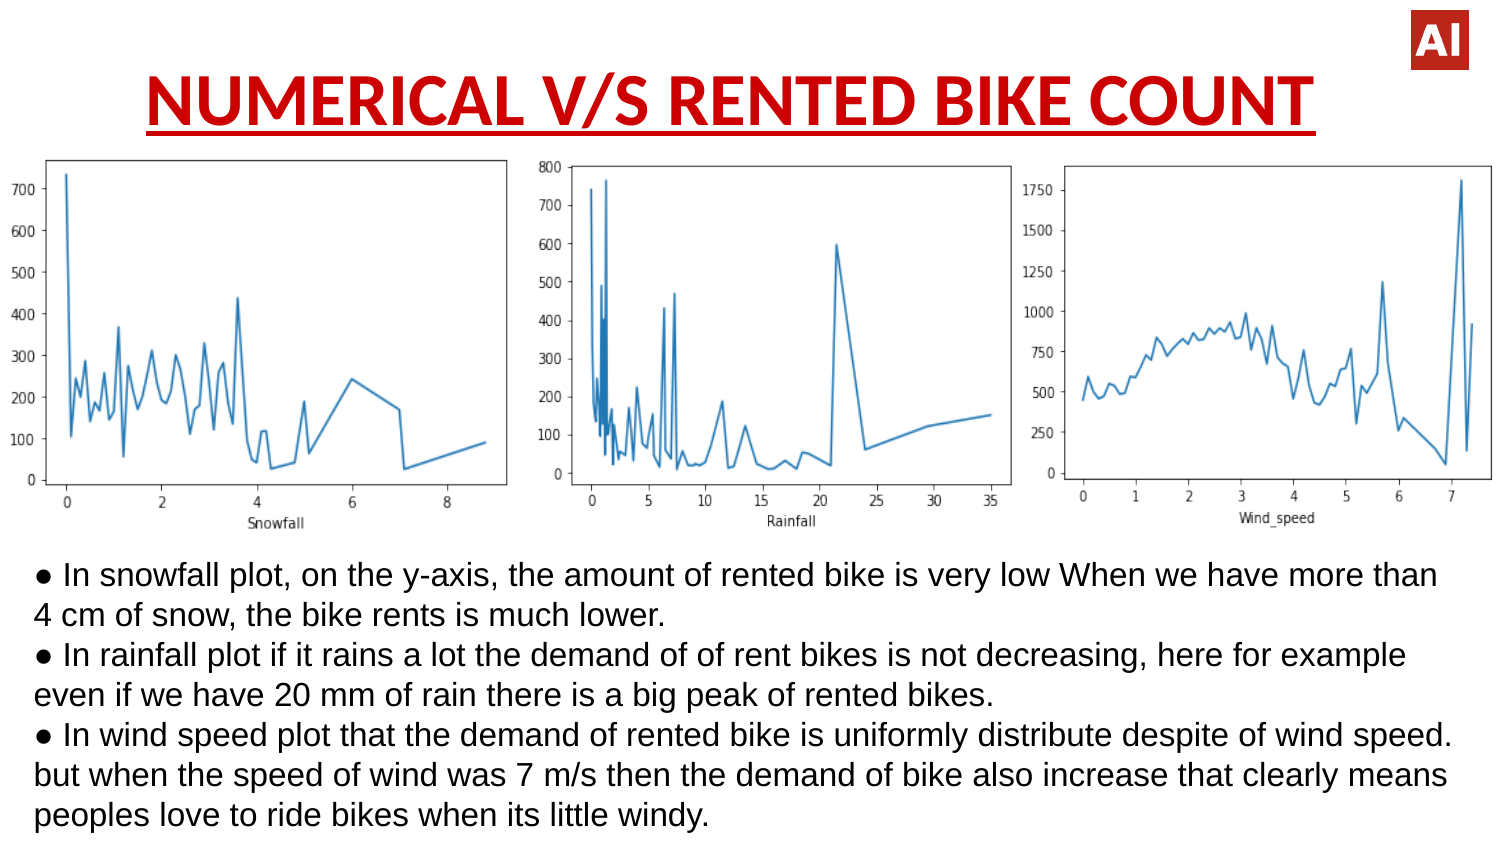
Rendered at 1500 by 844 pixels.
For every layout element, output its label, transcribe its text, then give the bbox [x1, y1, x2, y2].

text_box ● In snowfall plot, on the y-axis, the amount of rented bike is very low When we have more than 4 cm of snow, the bike rents is much lower. ● In rainfall plot if it rains a lot the demand of of rent bikes is not decreasing, here for example even if we have 20 mm of rain there is a big peak of rented bikes. ● In wind speed plot that the demand of rented bike is uniformly distribute despite of wind speed. but when the speed of wind was 7 m/s then the demand of bike also increase that clearly means peoples love to ride bikes when its little windy. [18, 545, 1473, 840]
picture [527, 151, 1500, 540]
picture [1411, 10, 1469, 70]
title NUMERICAL V/S RENTED BIKE COUNT [32, 26, 1431, 165]
picture [0, 151, 516, 541]
